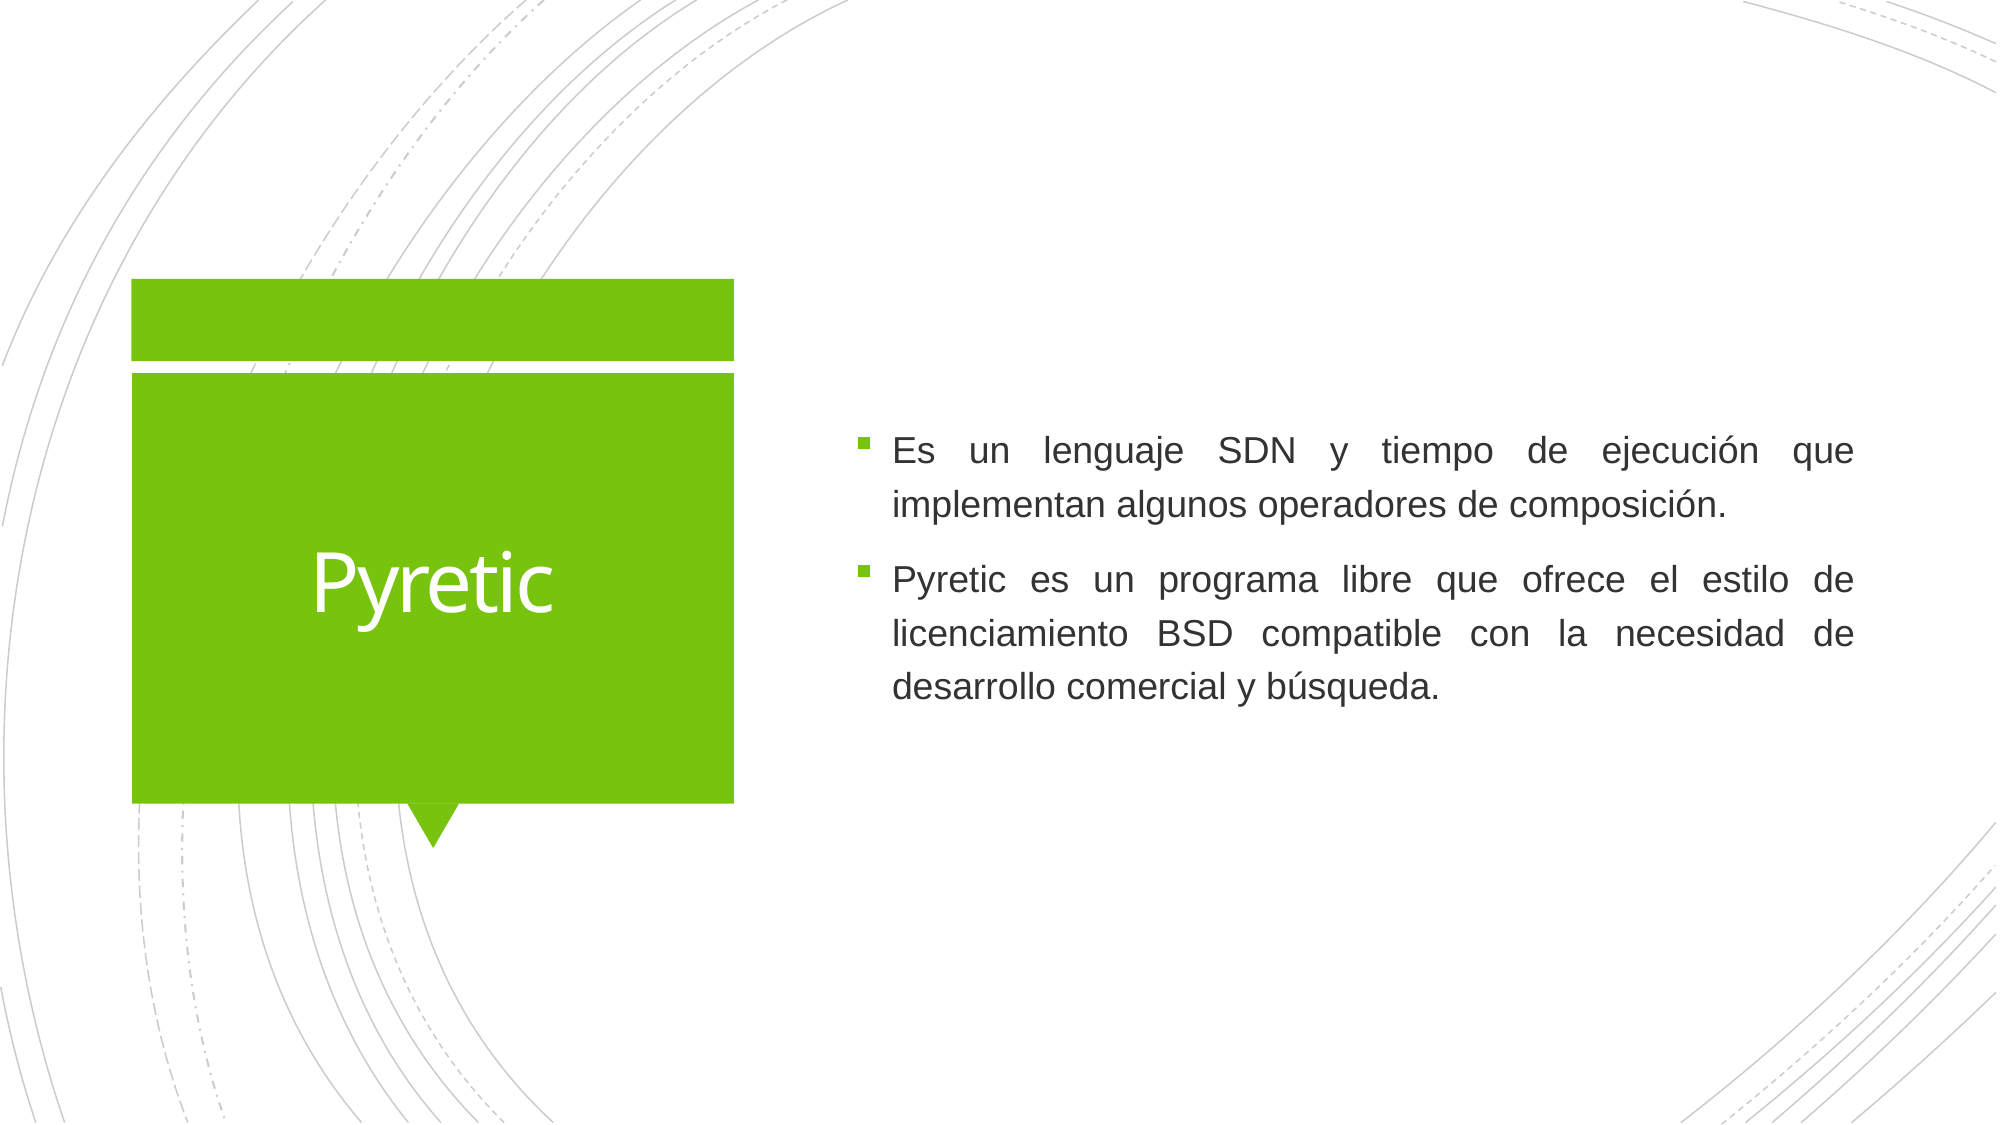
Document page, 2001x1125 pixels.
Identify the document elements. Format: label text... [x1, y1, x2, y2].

list Es un lenguaje SDN y tiempo de ejecución que implementan algunos operadores de composición. Pyretic es un programa libre que ofrece el estilo de licenciamiento BSD compatible con la necesidad de desarrollo comercial y búsqueda. [839, 131, 1871, 993]
title Pyretic [145, 385, 720, 789]
